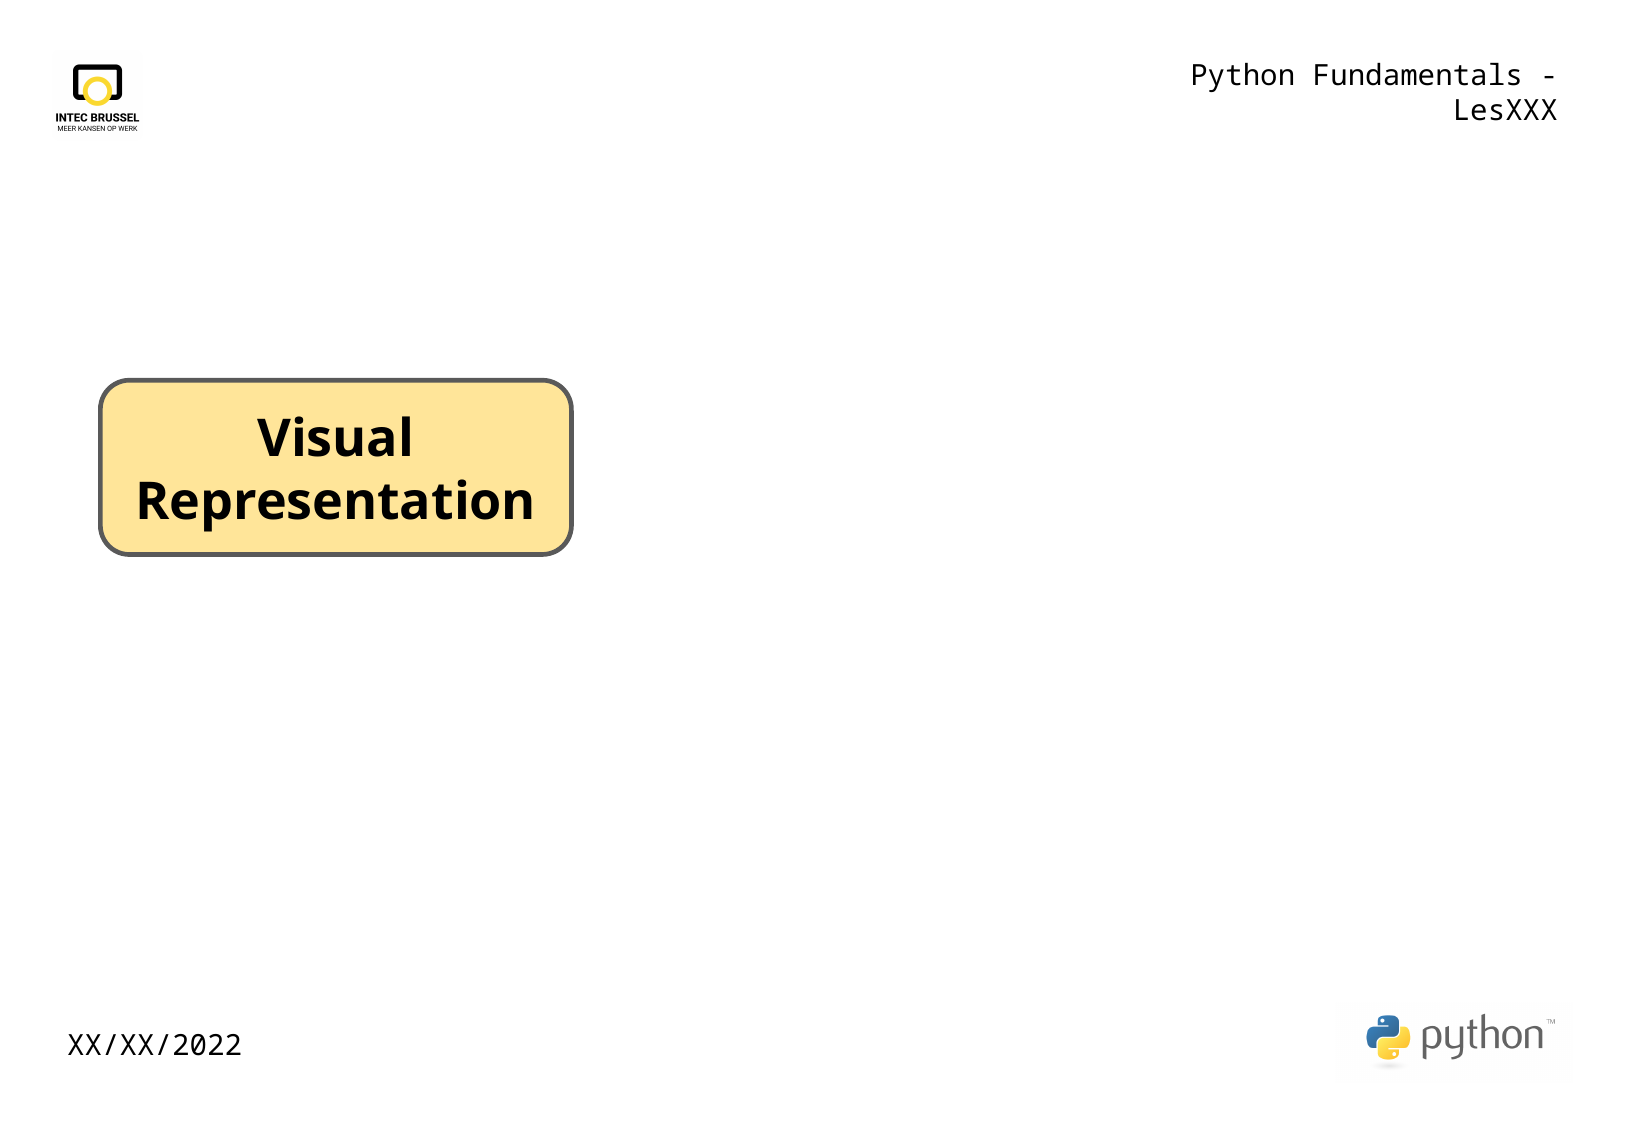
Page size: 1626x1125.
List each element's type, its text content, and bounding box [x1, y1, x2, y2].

picture [1335, 1002, 1574, 1084]
text_box Visual Representation [100, 380, 572, 555]
picture [51, 49, 143, 141]
text_box Python Fundamentals - LesXXX [1057, 41, 1573, 113]
text_box XX/XX/2022 [52, 1011, 568, 1083]
